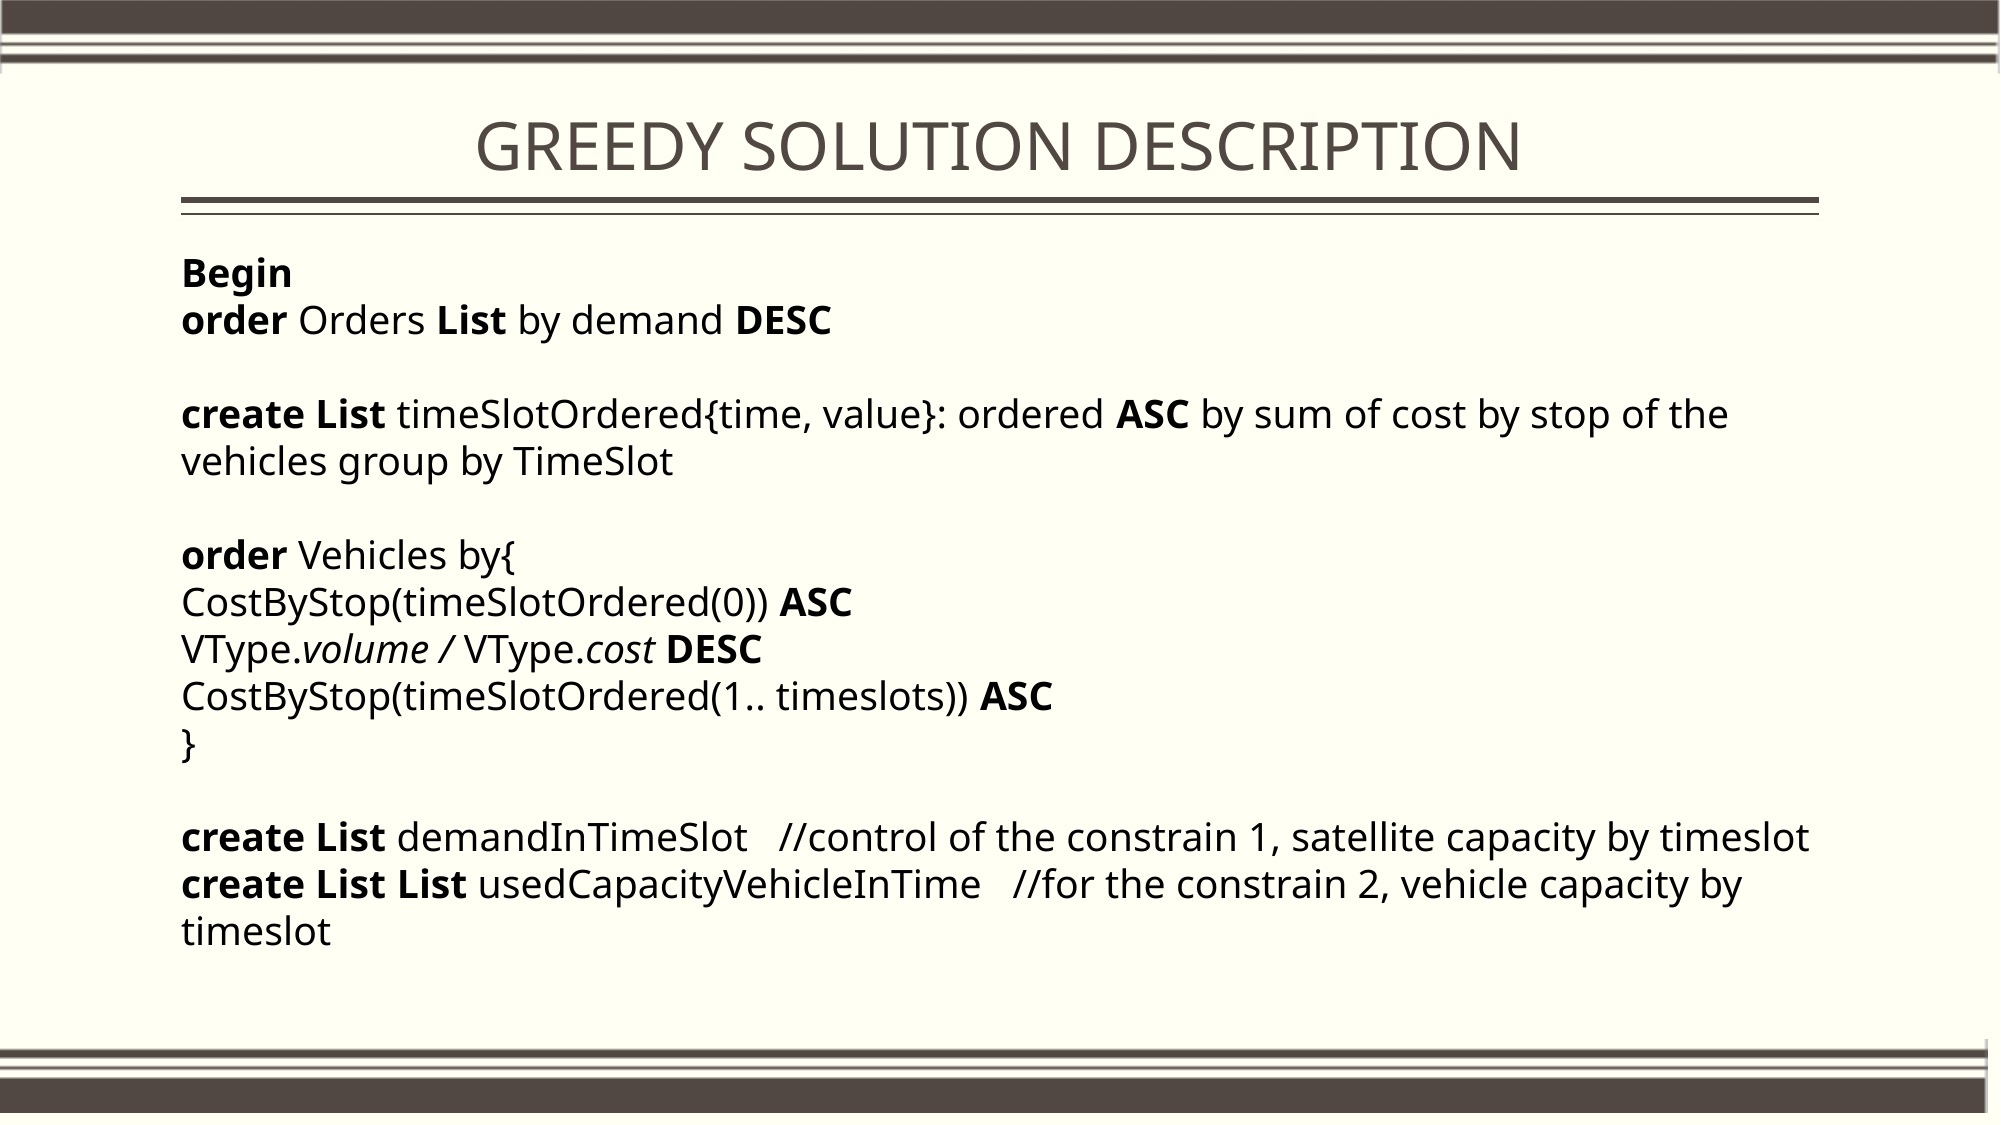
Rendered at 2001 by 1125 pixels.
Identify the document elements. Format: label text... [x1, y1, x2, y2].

title GREEDY SOLUTION DESCRIPTION [181, 85, 1819, 193]
picture [0, 0, 2000, 74]
picture [0, 1039, 1988, 1113]
list Begin order Orders List by demand DESC create List timeSlotOrdered{time, value}: ordered ASC by sum of cost by stop of the vehicles group by TimeSlot order Vehicles by{ CostByStop(timeSlotOrdered(0)) ASC VType.volume / VType.cost DESC CostByStop(timeSlotOrdered(1.. timeslots)) ASC } create List demandInTimeSlot //control of the constrain 1, satellite capacity by timeslot create List List usedCapacityVehicleInTime //for the constrain 2, vehicle capacity by timeslot [181, 240, 1819, 1013]
